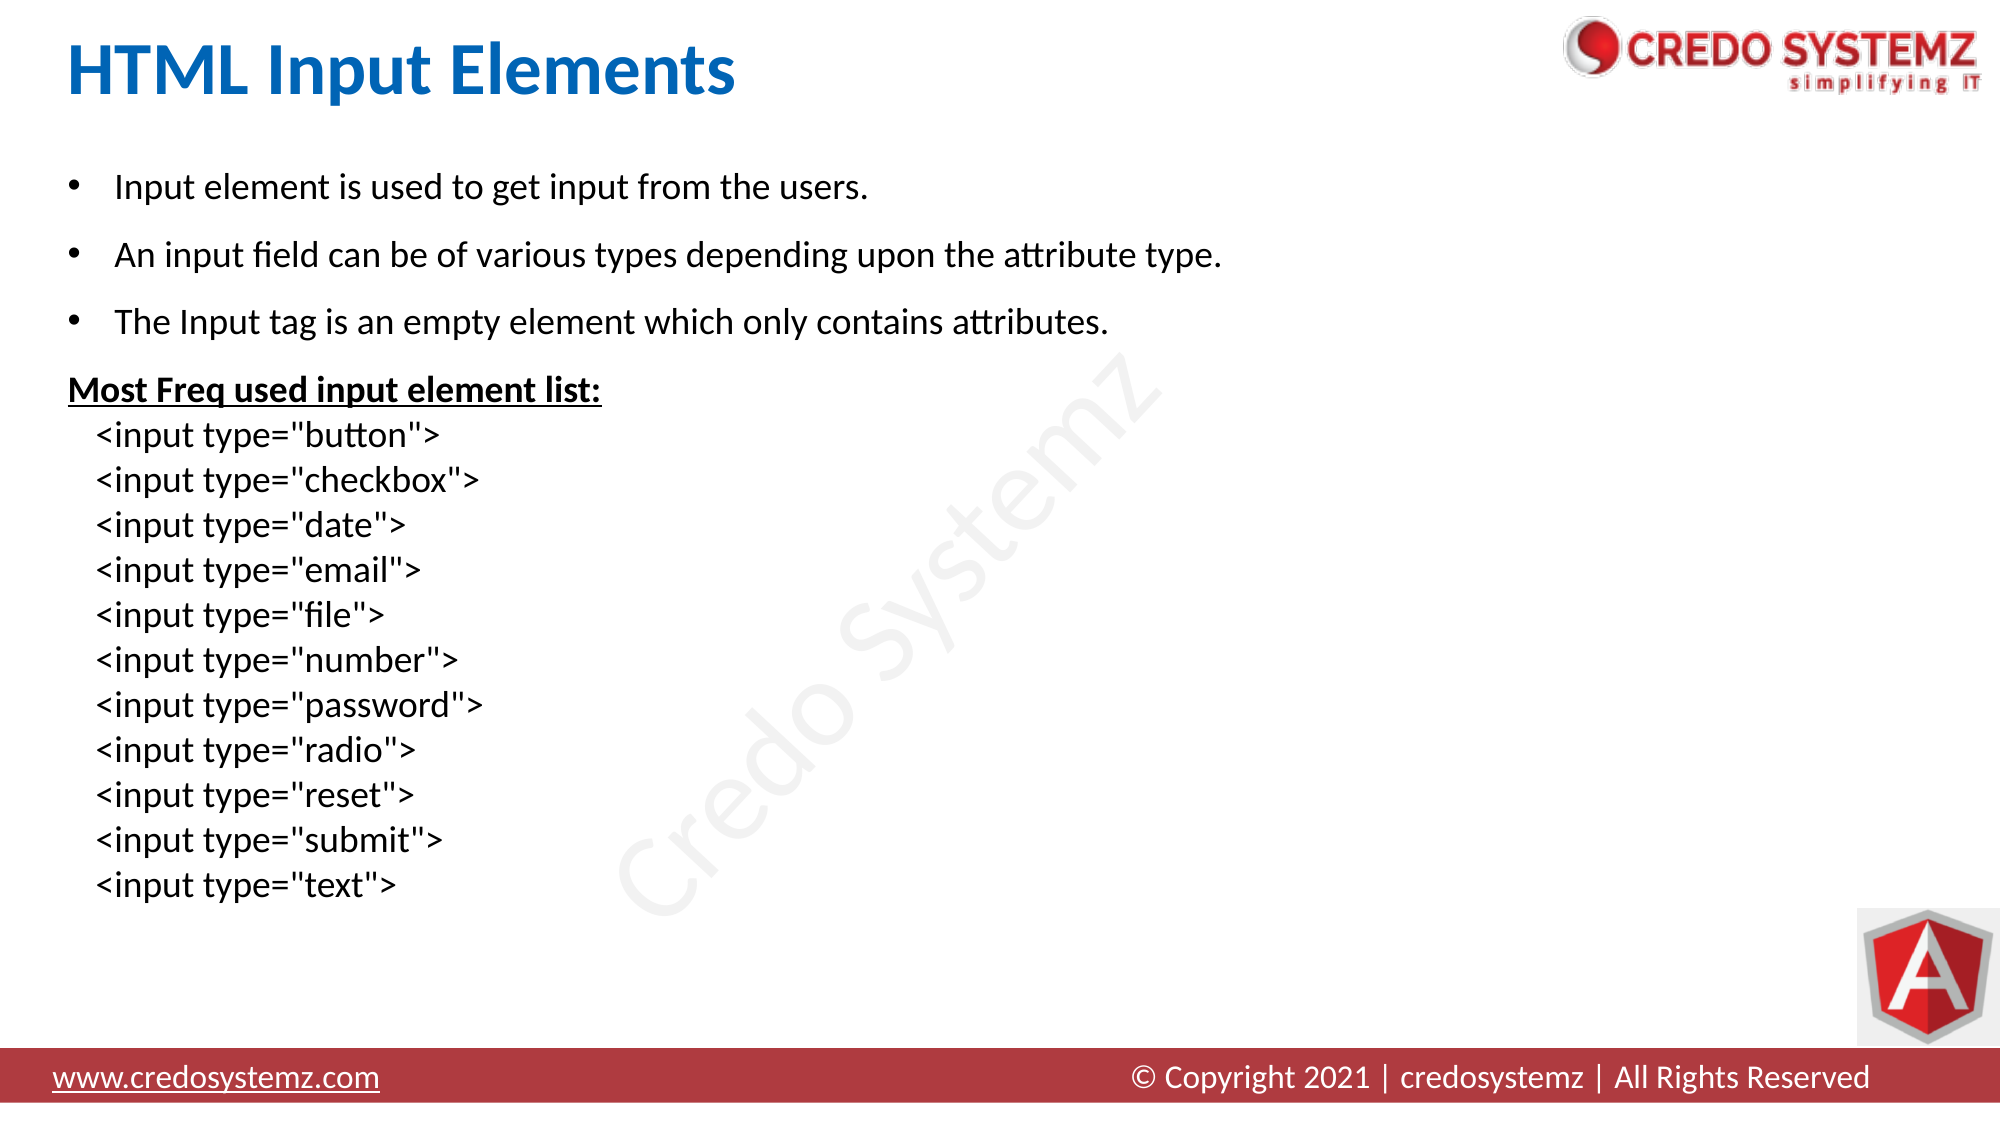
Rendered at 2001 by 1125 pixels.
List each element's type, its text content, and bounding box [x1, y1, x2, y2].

picture [1857, 908, 2000, 1046]
text_box www.credosystemz.com © Copyright 2021 | credosystemz | All Rights Reserved [0, 1048, 2000, 1103]
text_box Input element is used to get input from the users. An input field can be of various types depending upon the attribute type. The Input tag is an empty element which only contains attributes. Most Freq used input element list: <input type="button"> <input type="checkbox"> <input type="date"> <input type="email"> <input type="file"> <input type="number"> <input type="password"> <input type="radio"> <input type="reset"> <input type="submit"> <input type="text"> [52, 132, 1659, 1048]
text_box HTML Input Elements [52, 22, 1659, 126]
picture [1561, 15, 1982, 95]
